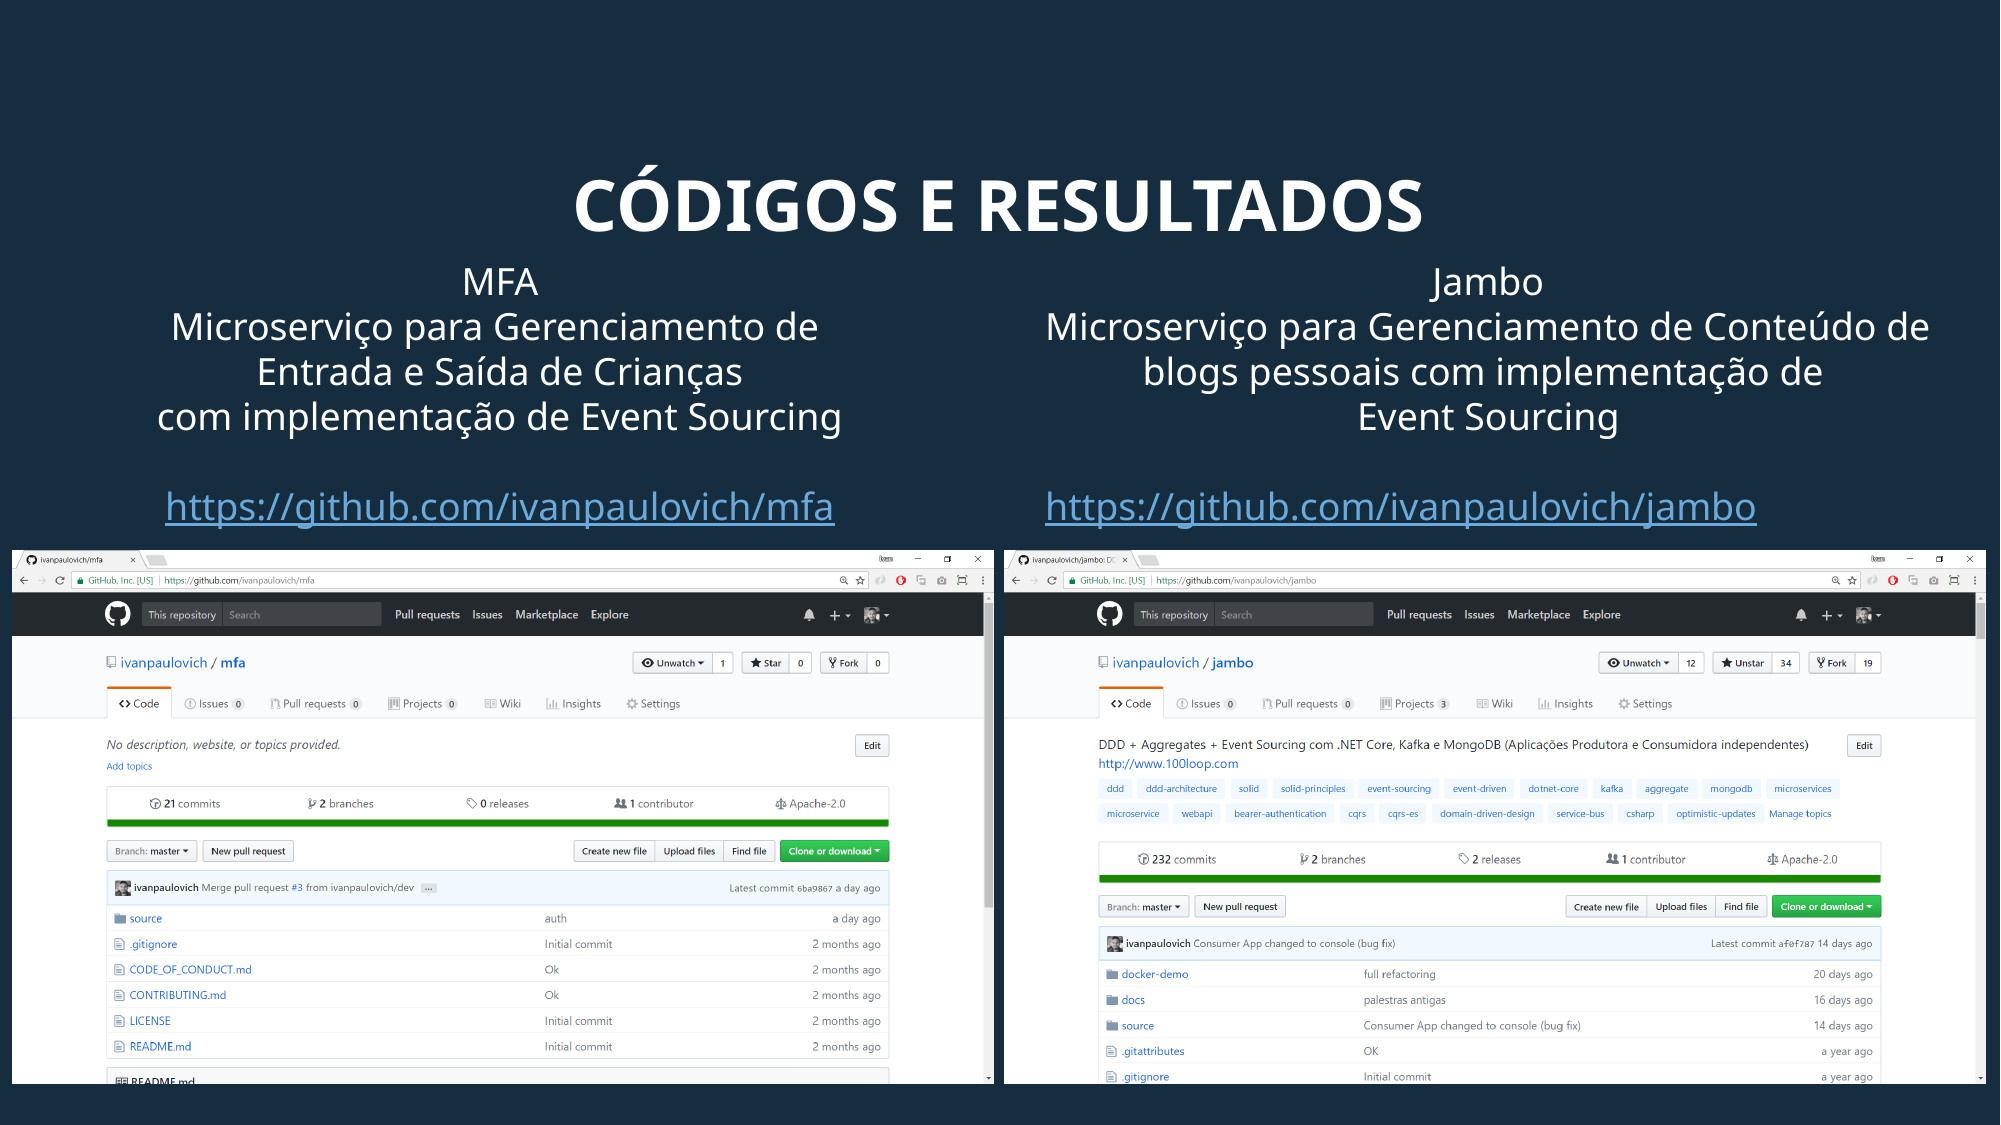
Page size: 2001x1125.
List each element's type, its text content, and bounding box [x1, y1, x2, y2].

text_box MFA Microserviço para Gerenciamento de Entrada e Saída de Crianças com implementação de Event Sourcing https://github.com/ivanpaulovich/mfa [9, 250, 991, 552]
title Códigos e REsultados [149, 99, 1849, 318]
picture [11, 550, 995, 1084]
text_box Jambo Microserviço para Gerenciamento de Conteúdo de blogs pessoais com implementação de Event Sourcing https://github.com/ivanpaulovich/jambo [1030, 250, 1947, 549]
picture [1004, 550, 1987, 1084]
